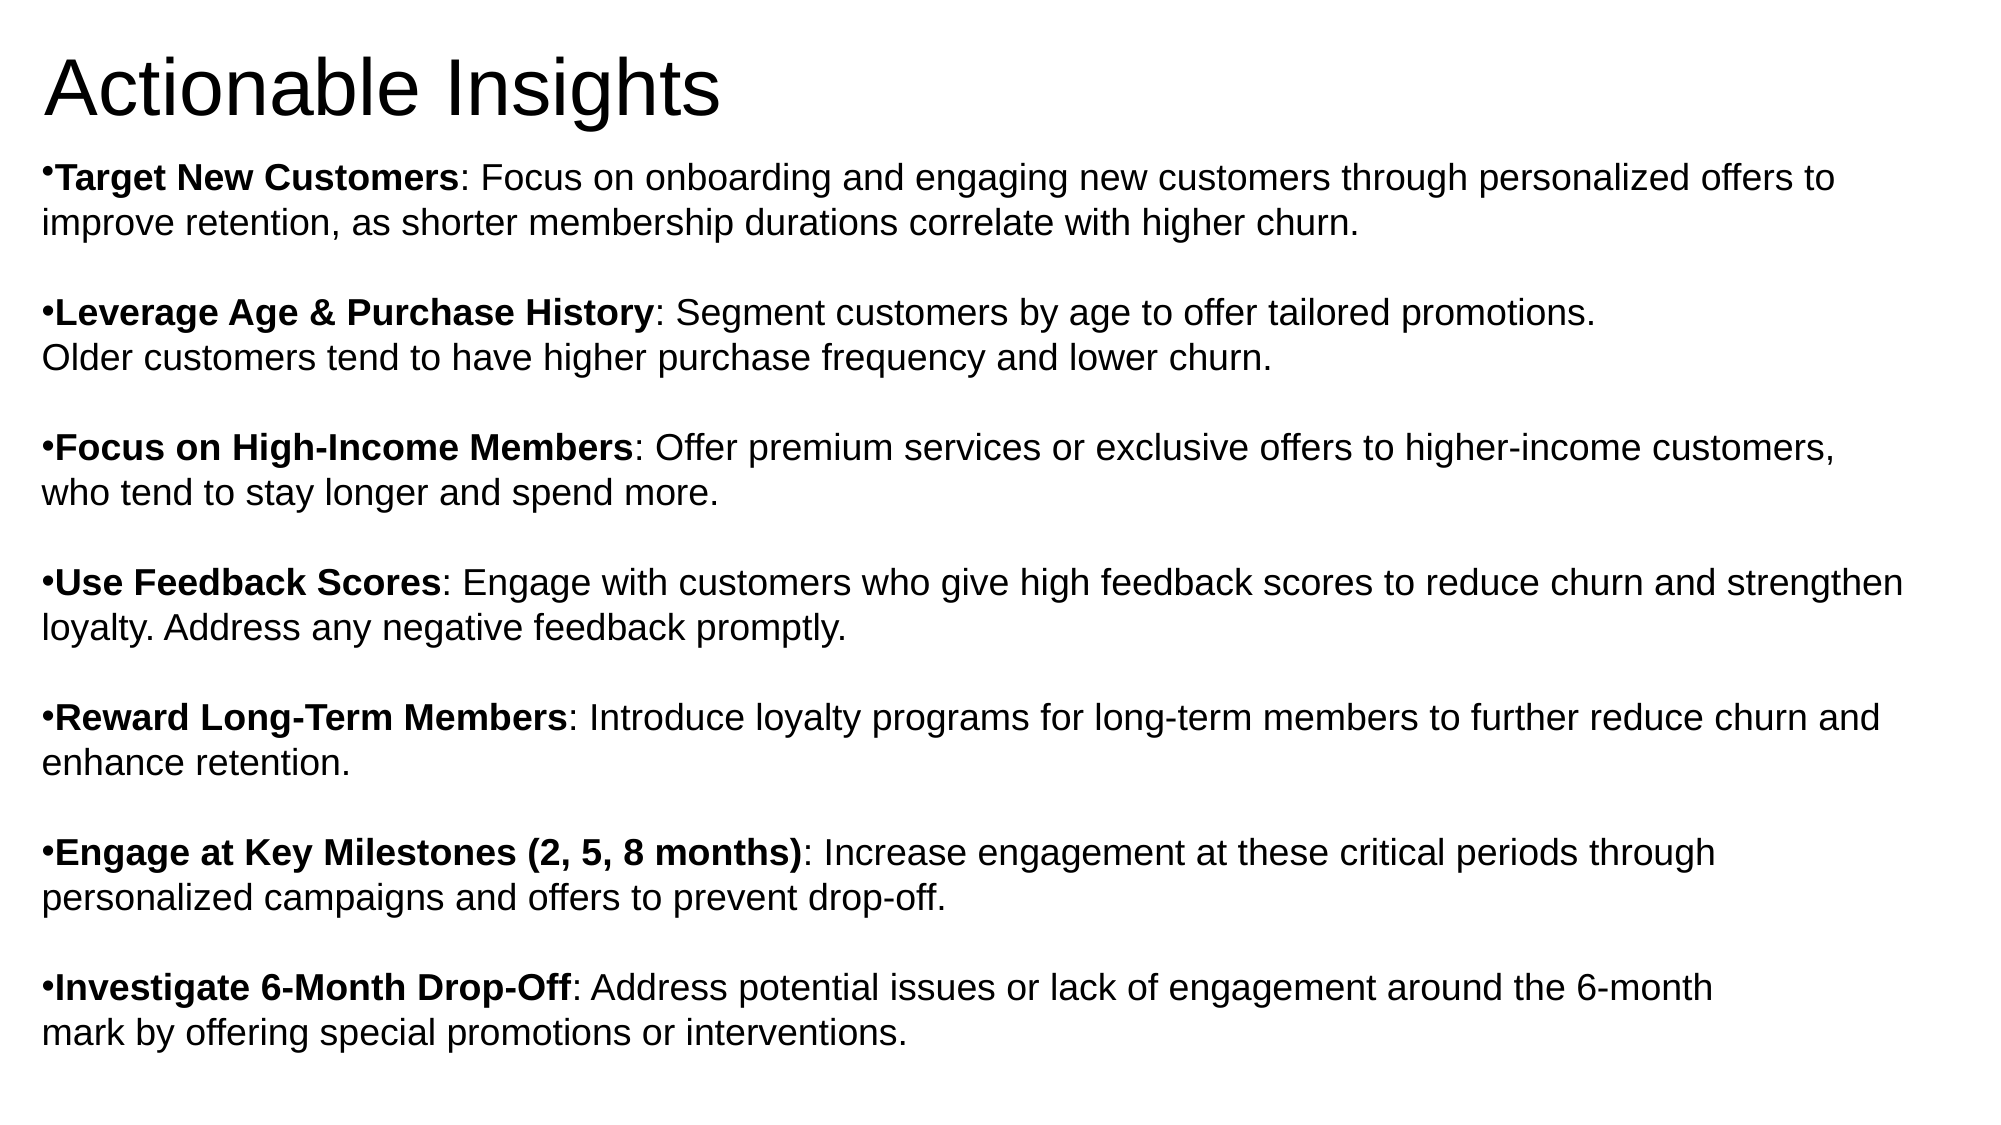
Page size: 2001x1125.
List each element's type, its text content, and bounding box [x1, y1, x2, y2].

list Target New Customers: Focus on onboarding and engaging new customers through personalized offers to improve retention, as shorter membership durations correlate with higher churn. Leverage Age & Purchase History: Segment customers by age to offer tailored promotions. Older customers tend to have higher purchase frequency and lower churn. Focus on High-Income Members: Offer premium services or exclusive offers to higher-income customers, who tend to stay longer and spend more. Use Feedback Scores: Engage with customers who give high feedback scores to reduce churn and strengthen loyalty. Address any negative feedback promptly. Reward Long-Term Members: Introduce loyalty programs for long-term members to further reduce churn and enhance retention. Engage at Key Milestones (2, 5, 8 months): Increase engagement at these critical periods through personalized campaigns and offers to prevent drop-off. Investigate 6-Month Drop-Off: Address potential issues or lack of engagement around the 6-month mark by offering special promotions or interventions. [26, 145, 1971, 1061]
title Actionable Insights [29, 38, 1755, 141]
